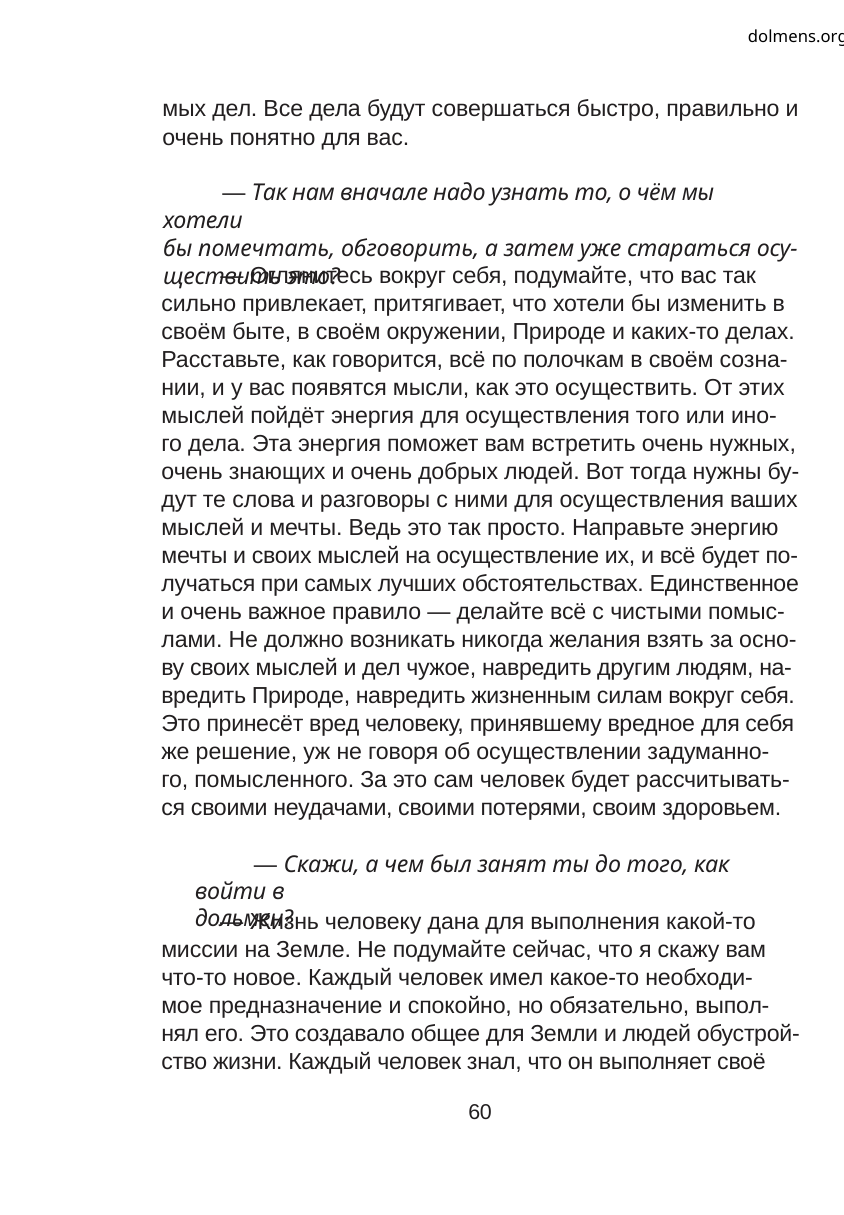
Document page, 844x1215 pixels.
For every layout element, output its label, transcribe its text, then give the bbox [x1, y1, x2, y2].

text_box — Скажи, а чем был занят ты до того, как войти в дольмен? [194, 849, 766, 906]
text_box dolmens.org [747, 27, 844, 66]
text_box — Жизнь человеку дана для выполнения какой-то миссии на Земле. Не подумайте сейчас, что я скажу вам что-то новое. Каждый человек имел какое-то необходи- мое предназначение и спокойно, но обязательно, выпол- нял его. Это создавало общее для Земли и людей обустрой- ство жизни. Каждый человек знал, что он выполняет своё [161, 906, 800, 1102]
text_box — Оглянитесь вокруг себя, подумайте, что вас так сильно привлекает, притягивает, что хотели бы изменить в своём быте, в своём окружении, Природе и каких-то делах. Расставьте, как говорится, всё по полочкам в своём созна- нии, и у вас появятся мысли, как это осуществить. От этих мыслей пойдёт энергия для осуществления того или ино- го дела. Эта энергия поможет вам встретить очень нужных, очень знающих и очень добрых людей. Вот тогда нужны бу- дут те слова и разговоры с ними для осуществления ваших мыслей и мечты. Ведь это так просто. Направьте энергию мечты и своих мыслей на осуществление их, и всё будет по- лучаться при самых лучших обстоятельствах. Единственное и очень важное правило — делайте всё с чистыми помыс- лами. Не должно возникать никогда желания взять за осно- ву своих мыслей и дел чужое, навредить другим людям, на- вредить Природе, навредить жизненным силам вокруг себя. Это принесёт вред человеку, принявшему вредное для себя же решение, уж не говоря об осуществлении задуманно- го, помысленного. За это сам человек будет рассчитывать- ся своими неудачами, своими потерями, своим здоровьем. [161, 260, 799, 849]
text_box мых дел. Все дела будут совершаться быстро, правильно и очень понятно для вас. [162, 91, 799, 180]
text_box — Так нам вначале надо узнать то, о чём мы хотели бы помечтать, обговорить, а затем уже стараться осу- ществить это? [163, 177, 798, 260]
text_box 60 [468, 1097, 493, 1151]
